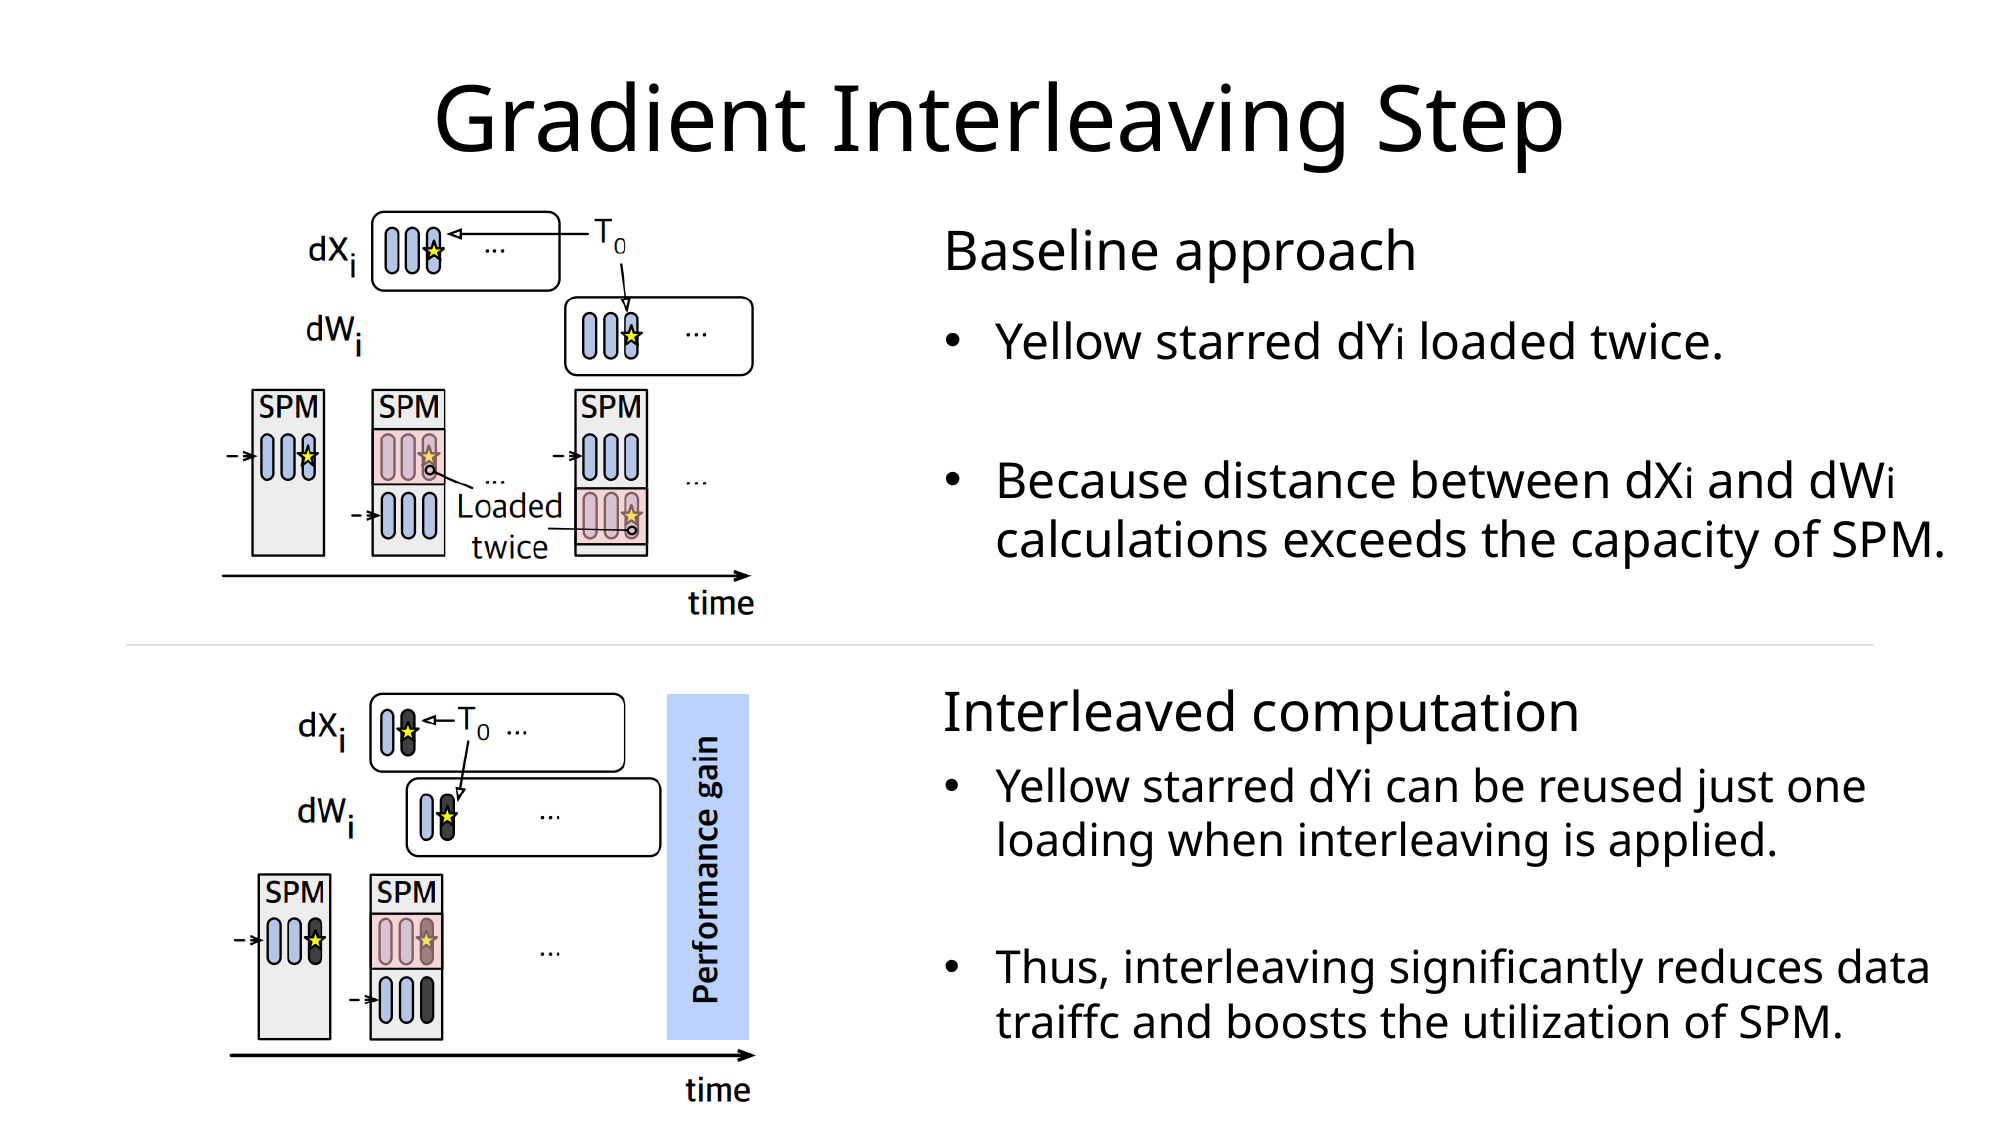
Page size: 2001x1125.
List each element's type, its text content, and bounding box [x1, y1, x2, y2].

text_box Interleaved computation [929, 668, 1957, 750]
list Yellow starred dYi loaded twice. Because distance between dXi and dWi calculations exceeds the capacity of SPM. [929, 302, 1981, 619]
picture [219, 688, 761, 1107]
text_box Baseline approach [929, 208, 1957, 289]
title Gradient Interleaving Step [99, 20, 1900, 209]
picture [219, 207, 761, 622]
text_box Yellow starred dYi can be reused just one loading when interleaving is applied. Thus, interleaving significantly reduces data traiffc and boosts the utilization of SPM. [929, 750, 1957, 1106]
